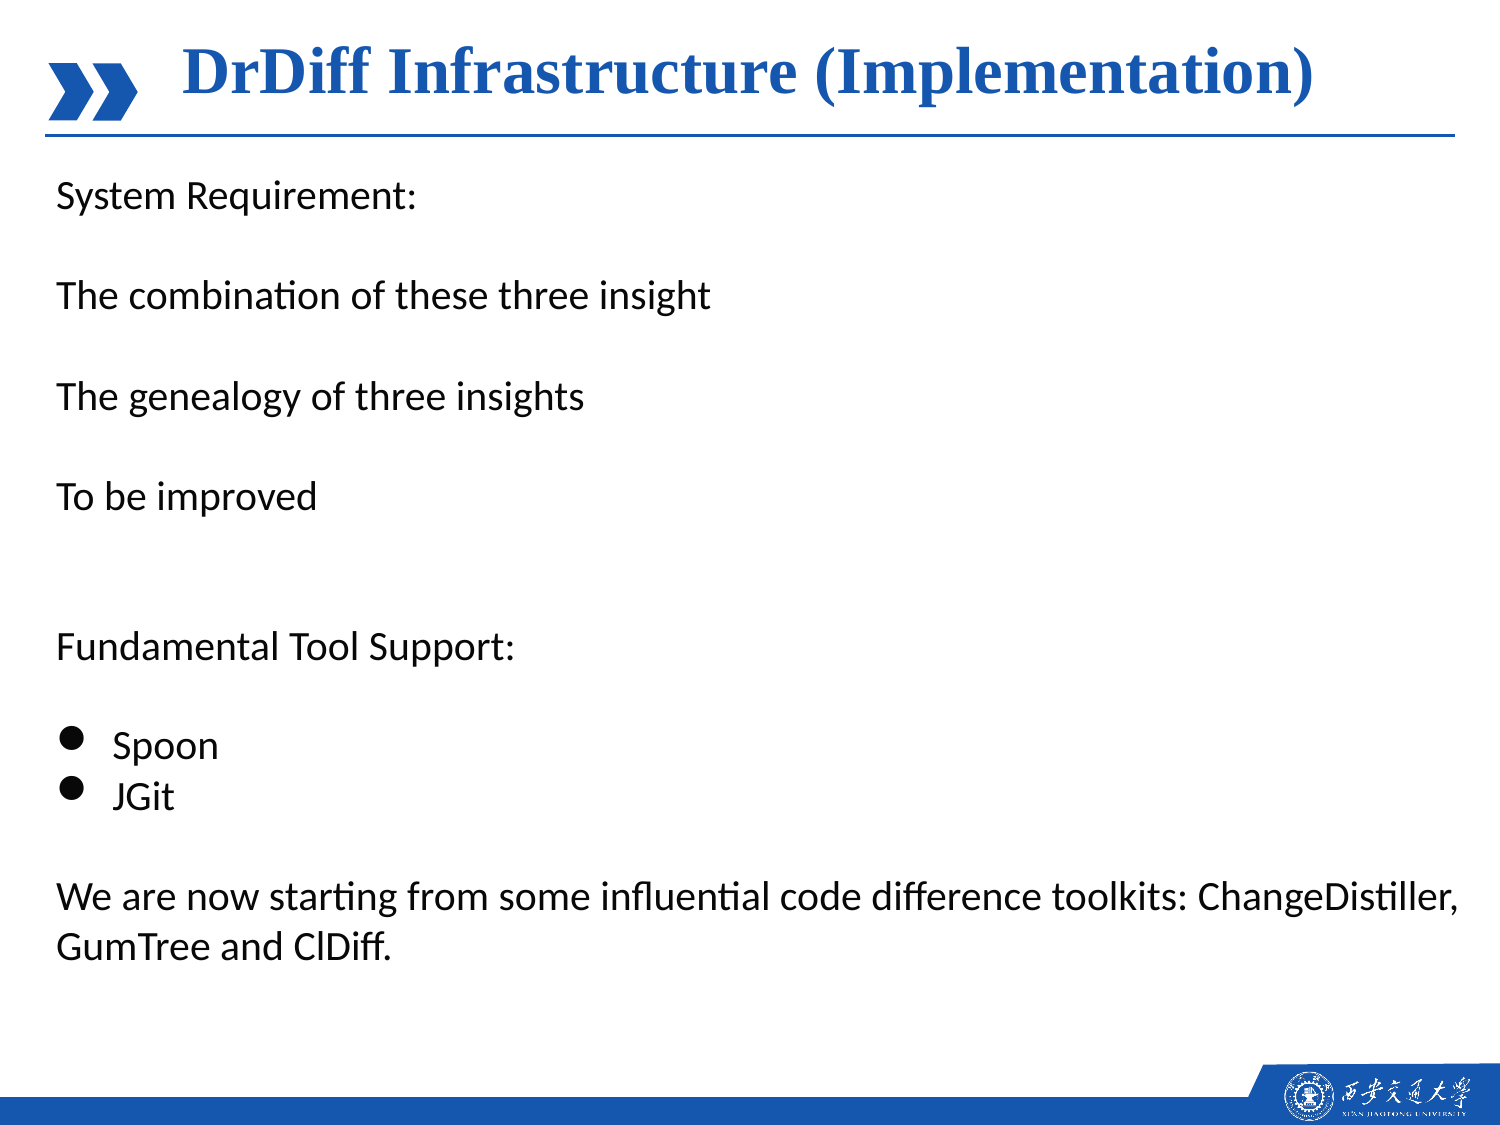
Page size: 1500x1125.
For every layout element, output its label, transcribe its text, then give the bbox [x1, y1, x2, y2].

text_box [29, 126, 1500, 194]
text_box DrDiff Infrastructure (Implementation) [0, 19, 1500, 126]
text_box System Requirement: The combination of these three insight The genealogy of three insights To be improved Fundamental Tool Support: Spoon JGit We are now starting from some influential code difference toolkits: ChangeDistiller, GumTree and ClDiff. [41, 160, 1483, 976]
